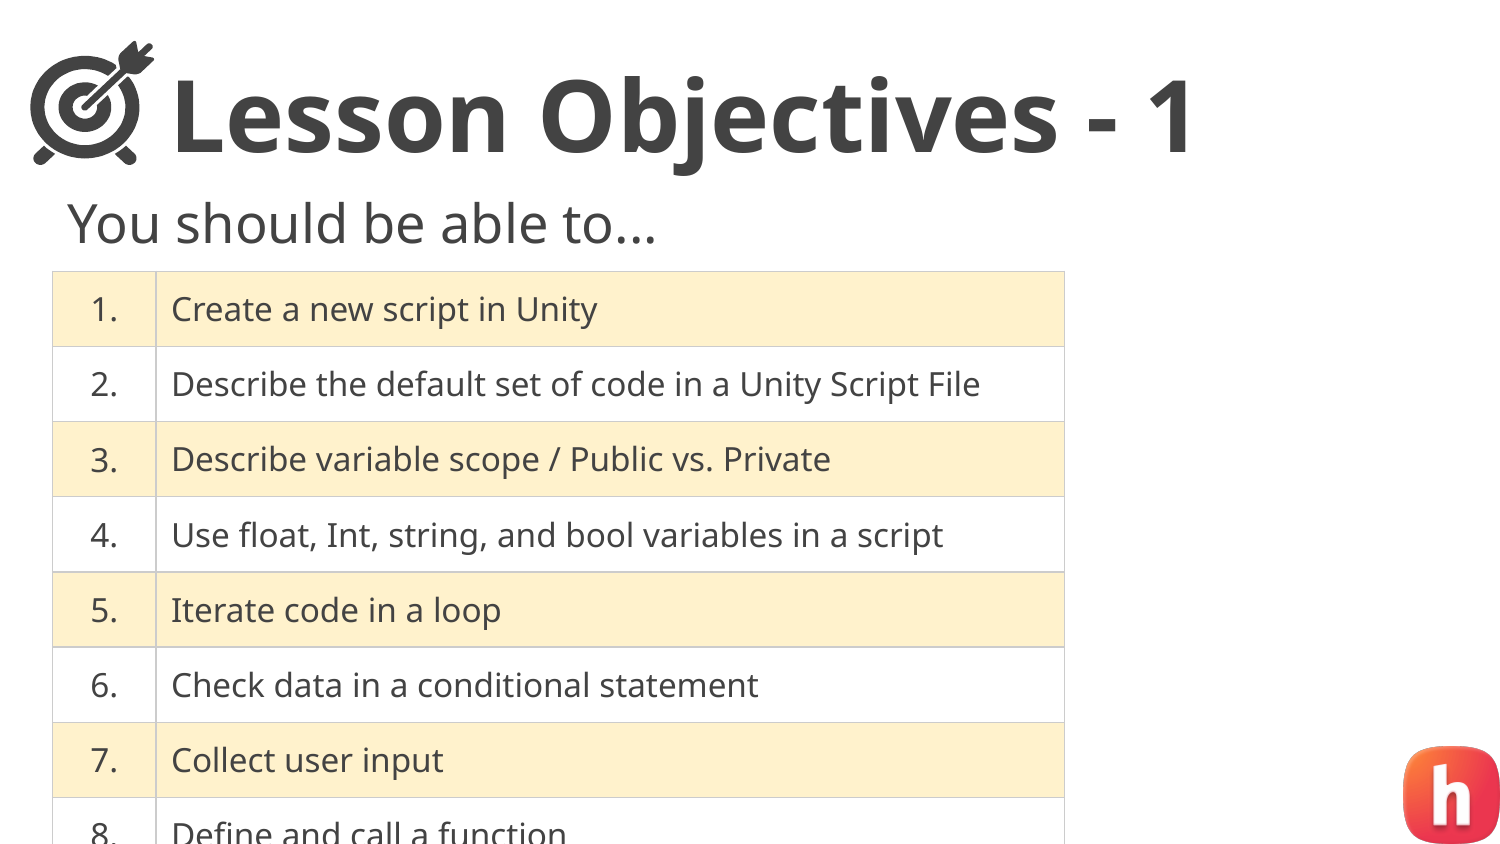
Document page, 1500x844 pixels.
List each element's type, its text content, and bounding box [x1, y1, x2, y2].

table_header 1. [53, 272, 155, 346]
table_cell 5. [53, 573, 155, 646]
table_cell 2. [53, 347, 155, 421]
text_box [30, 40, 155, 165]
table_header Create a new script in Unity [157, 272, 1064, 346]
table_cell 6. [53, 648, 155, 722]
table_cell 8. [53, 798, 155, 844]
table_cell 3. [53, 422, 155, 496]
table_cell Check data in a conditional statement [157, 648, 1064, 722]
table_cell Use float, Int, string, and bool variables in a script [157, 497, 1064, 571]
table_cell Describe variable scope / Public vs. Private [157, 422, 1064, 496]
table_cell Collect user input [157, 723, 1064, 797]
text_box You should be able to... [52, 174, 1448, 272]
table_cell 4. [53, 497, 155, 571]
table_cell Describe the default set of code in a Unity Script File [157, 347, 1064, 421]
table_cell Define and call a function [157, 798, 1064, 844]
text_box Lesson Objectives - 1 [154, 37, 1331, 169]
table_cell Iterate code in a loop [157, 573, 1064, 646]
picture [1402, 746, 1500, 844]
table_cell 7. [53, 723, 155, 797]
